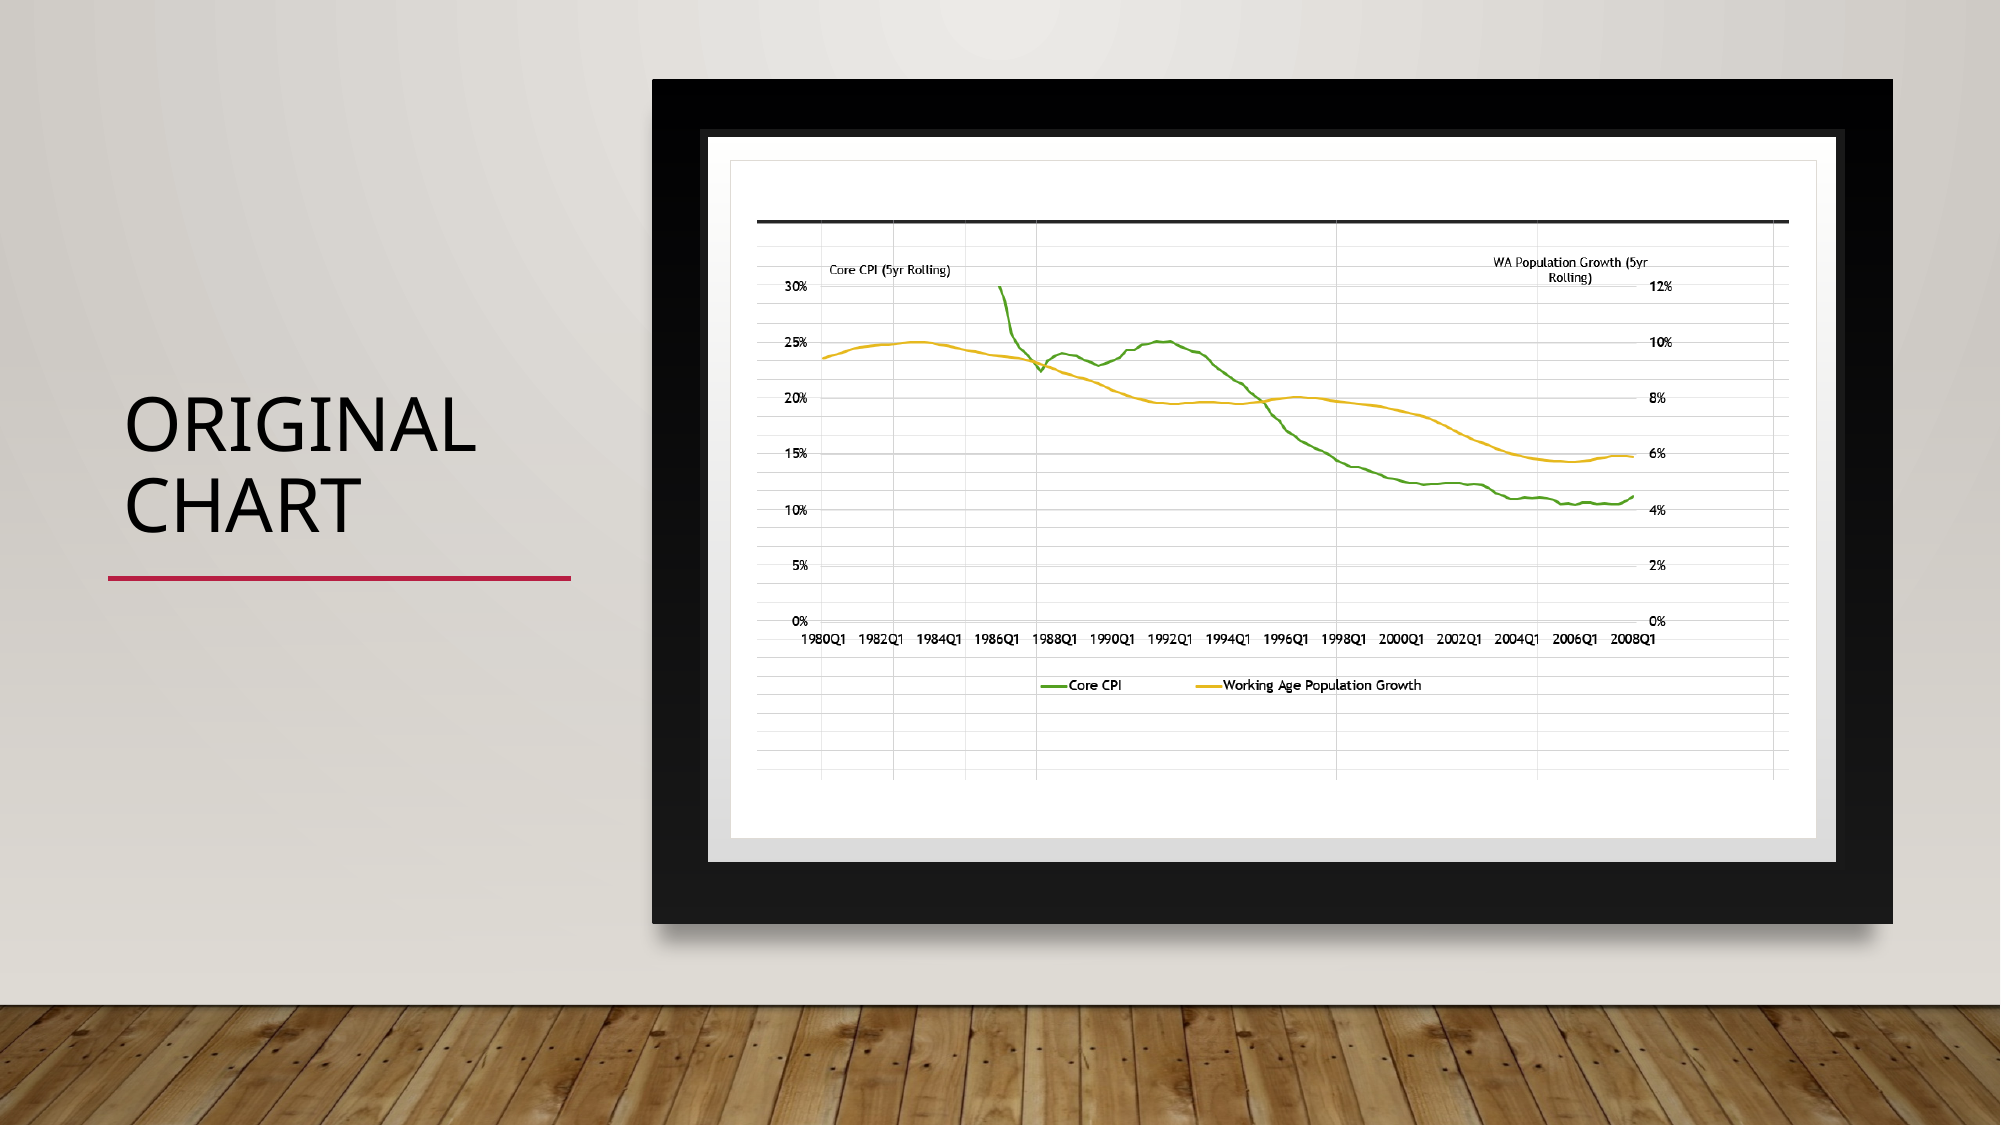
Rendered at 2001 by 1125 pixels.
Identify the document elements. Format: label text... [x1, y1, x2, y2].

picture [757, 220, 1789, 780]
text_box [0, 0, 2000, 330]
text_box [0, 330, 2000, 1004]
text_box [652, 78, 1894, 924]
title Original Chart [108, 241, 572, 549]
picture [0, 1006, 2000, 1125]
